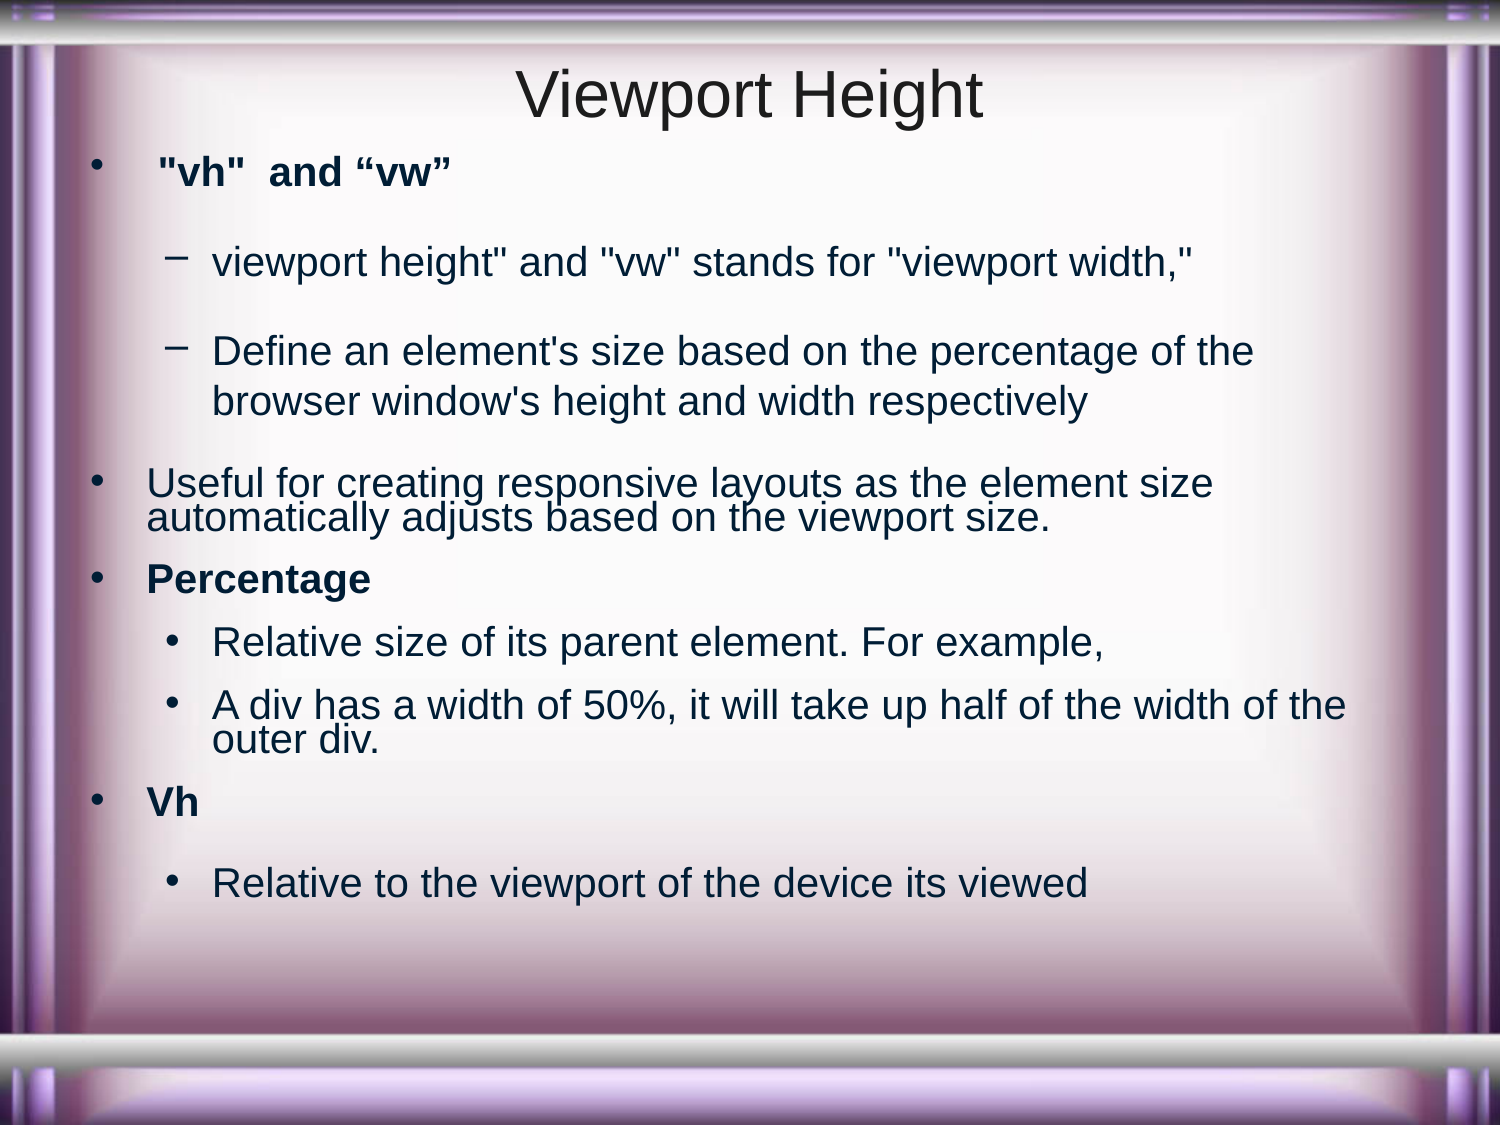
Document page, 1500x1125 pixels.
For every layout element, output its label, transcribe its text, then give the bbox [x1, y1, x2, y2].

list "vh" and “vw” viewport height" and "vw" stands for "viewport width," Define an element's size based on the percentage of the browser window's height and width respectively Useful for creating responsive layouts as the element size automatically adjusts based on the viewport size. Percentage Relative size of its parent element. For example, A div has a width of 50%, it will take up half of the width of the outer div. Vh Relative to the viewport of the device its viewed [75, 137, 1425, 1005]
title Viewport Height [75, 45, 1425, 137]
picture [0, 0, 1500, 1125]
